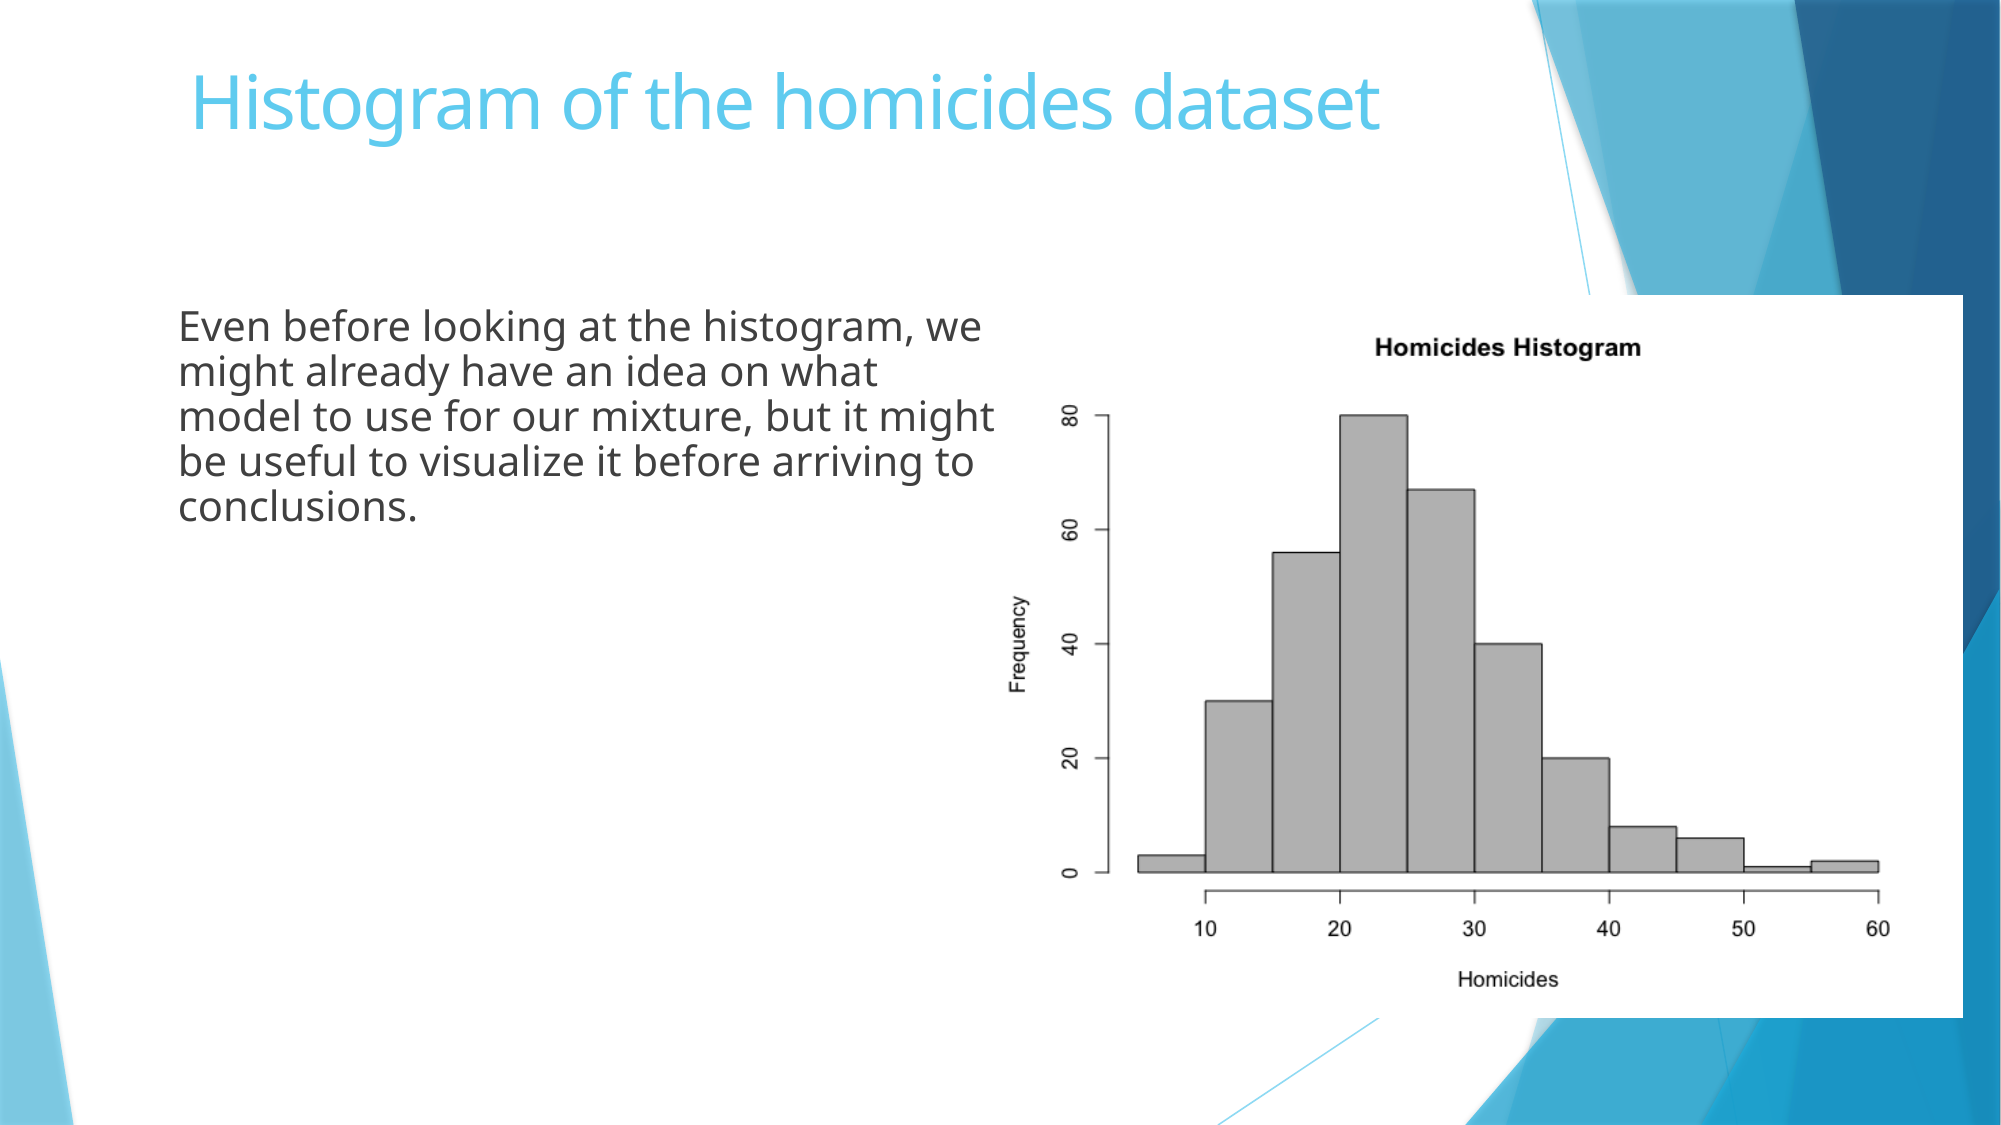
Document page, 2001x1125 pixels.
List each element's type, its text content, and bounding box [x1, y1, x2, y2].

text_box Even before looking at the histogram, we might already have an idea on what model to use for our mixture, but it might be useful to visualize it before arriving to conclusions. [177, 305, 997, 1008]
picture [1001, 294, 1963, 1018]
title Histogram of the homicides dataset [174, 47, 1825, 286]
